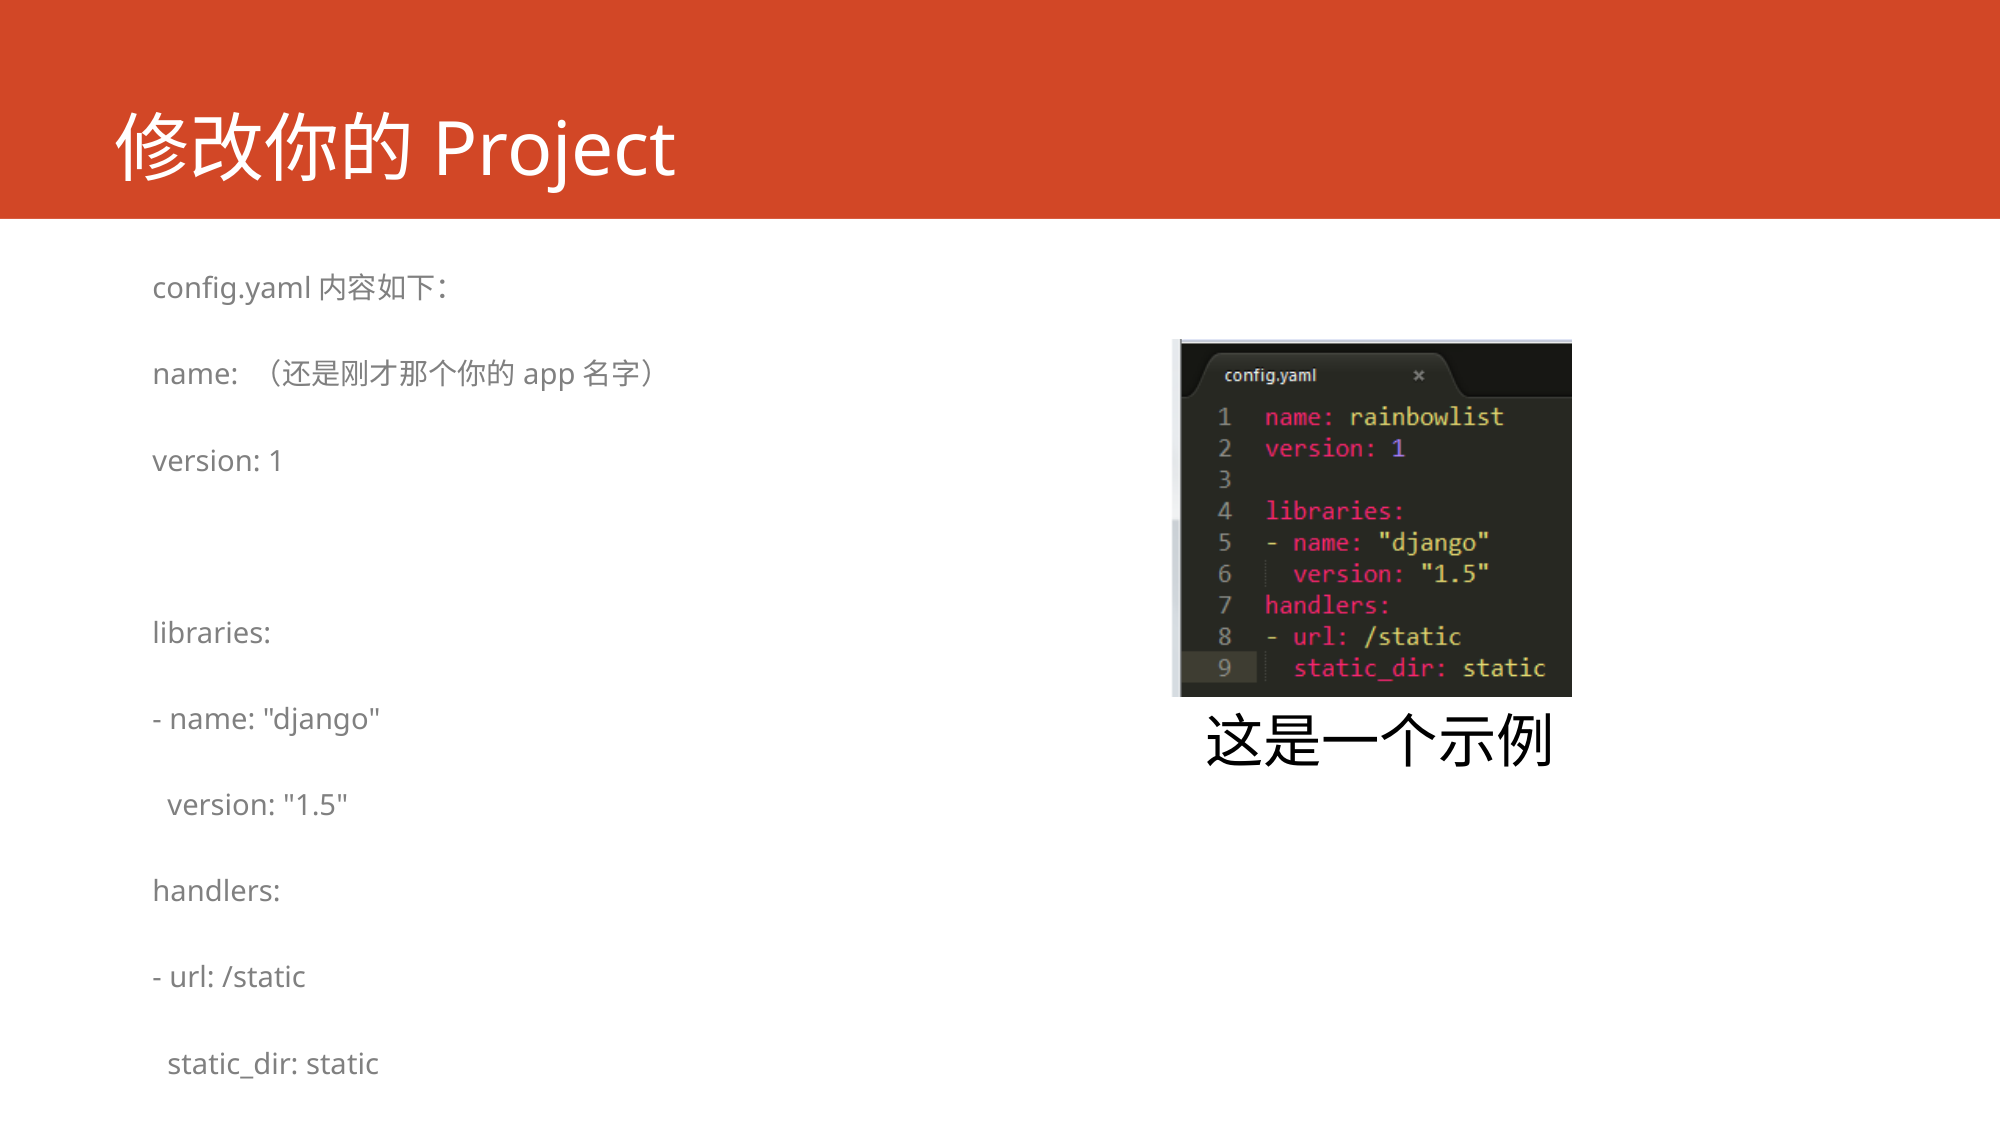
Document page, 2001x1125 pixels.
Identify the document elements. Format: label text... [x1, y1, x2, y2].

title 修改你的Project [99, 0, 1863, 199]
text_box 这是一个示例 [1190, 697, 1570, 782]
list config.yaml内容如下： name: （还是刚才那个你的app名字） version: 1 libraries: - name: "django" version: "1.5" handlers: - url: /static static_dir: static [137, 244, 822, 959]
picture [1171, 339, 1572, 697]
